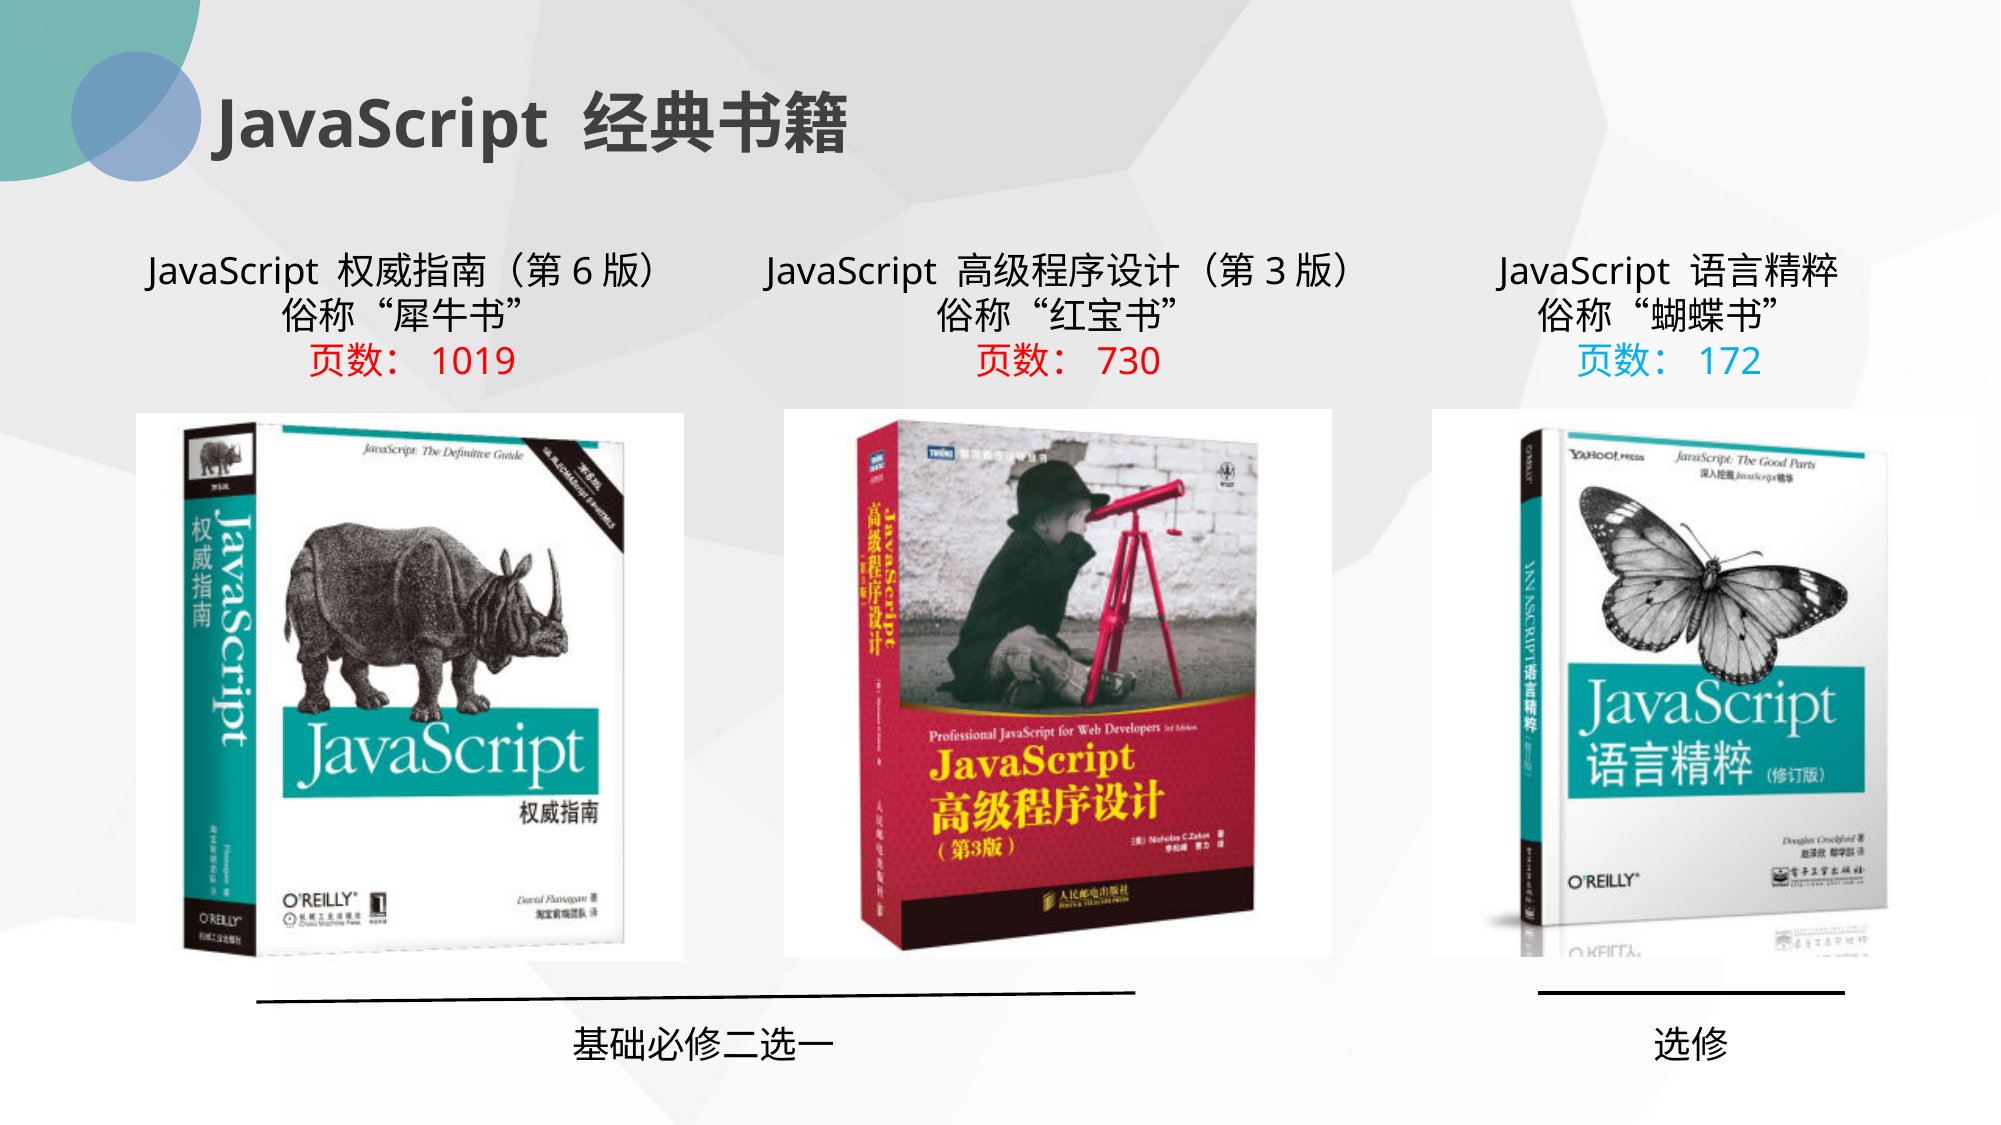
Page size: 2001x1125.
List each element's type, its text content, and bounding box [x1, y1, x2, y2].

picture [0, 0, 2001, 1125]
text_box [256, 992, 1136, 1075]
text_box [136, 239, 684, 961]
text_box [1537, 992, 1846, 1075]
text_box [1432, 240, 1979, 957]
text_box JavaScript 经典书籍 [201, 73, 865, 169]
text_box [759, 240, 1377, 957]
text_box [0, 0, 202, 183]
text_box [70, 50, 201, 183]
